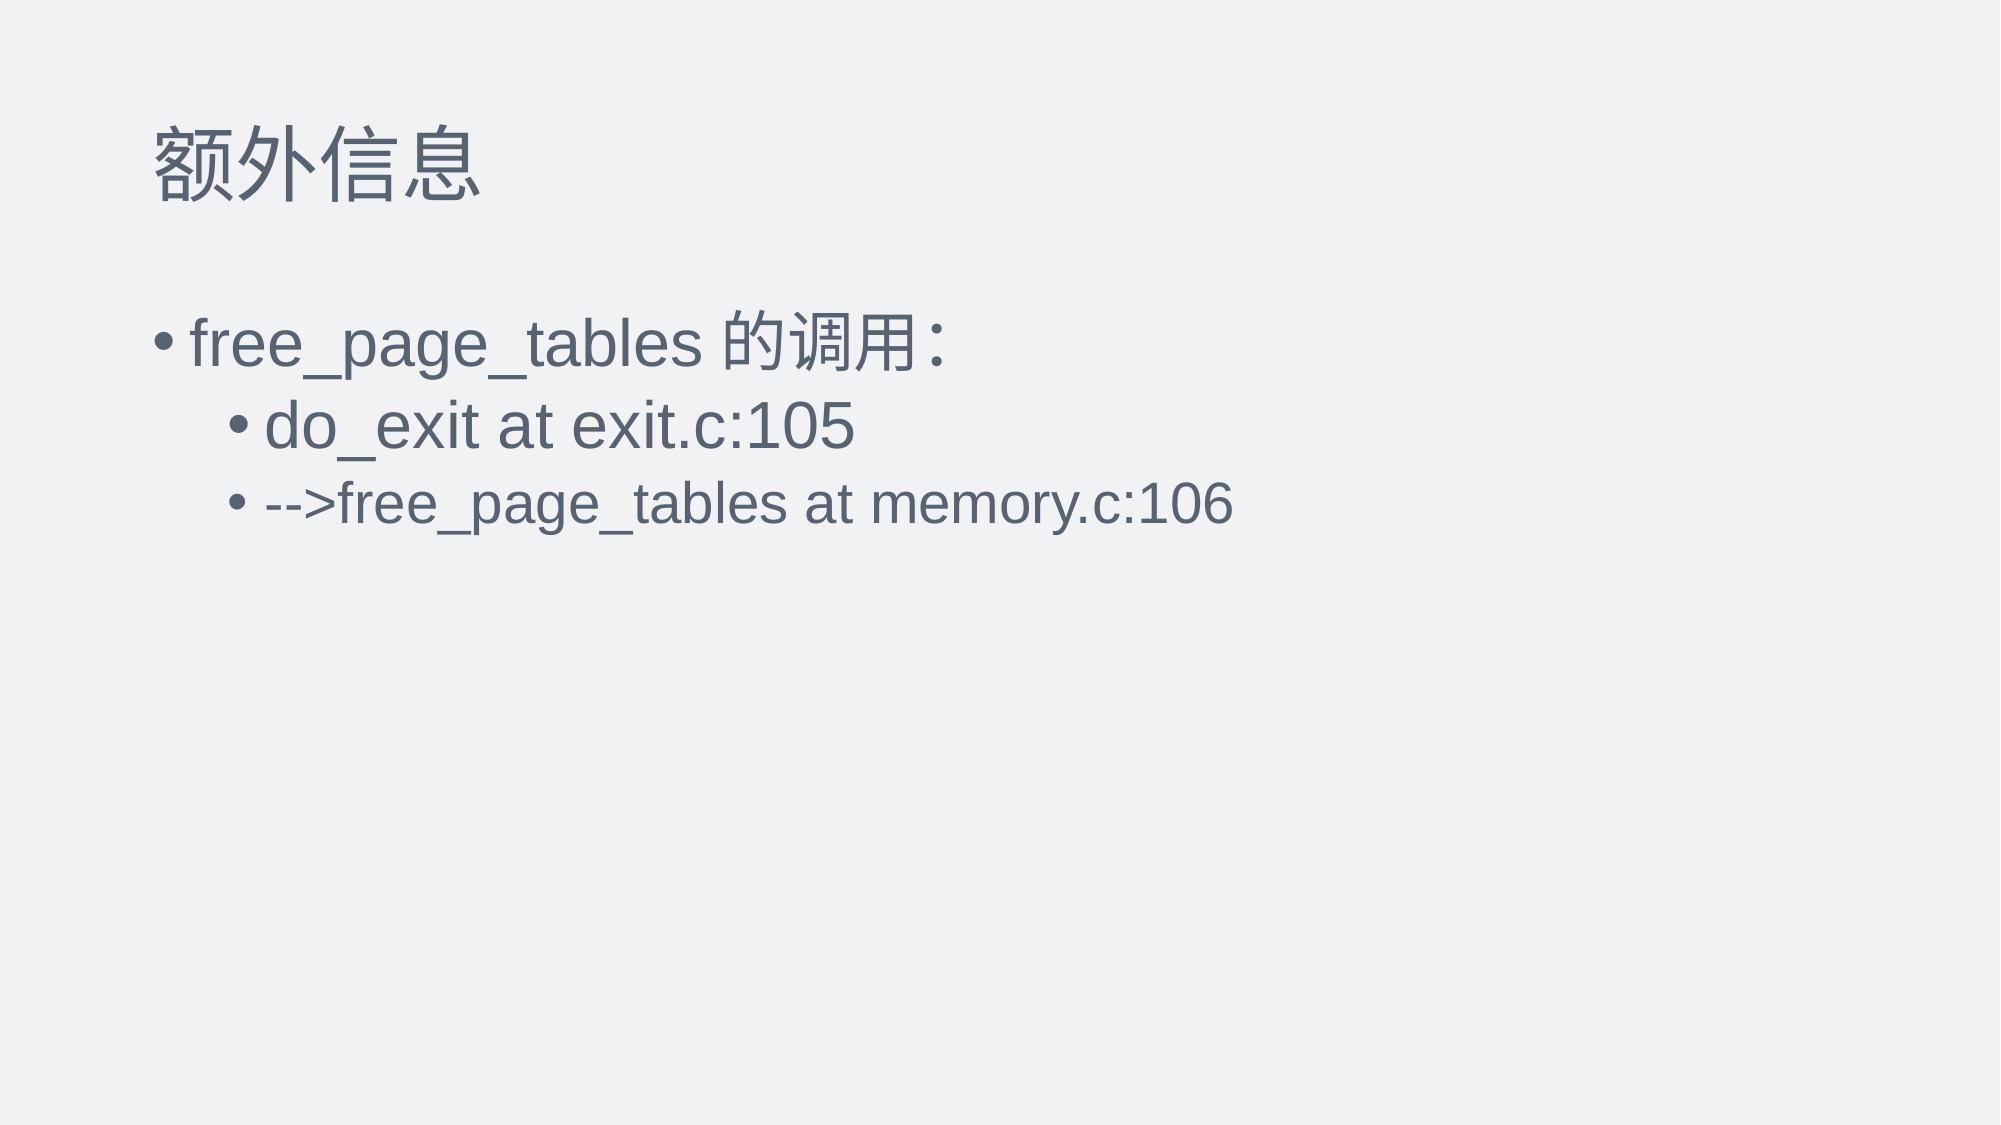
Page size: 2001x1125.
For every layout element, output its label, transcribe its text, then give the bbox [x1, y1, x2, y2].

list free_page_tables的调用： do_exit at exit.c:105 -->free_page_tables at memory.c:106 [137, 301, 1863, 1015]
title 额外信息 [137, 59, 1863, 278]
